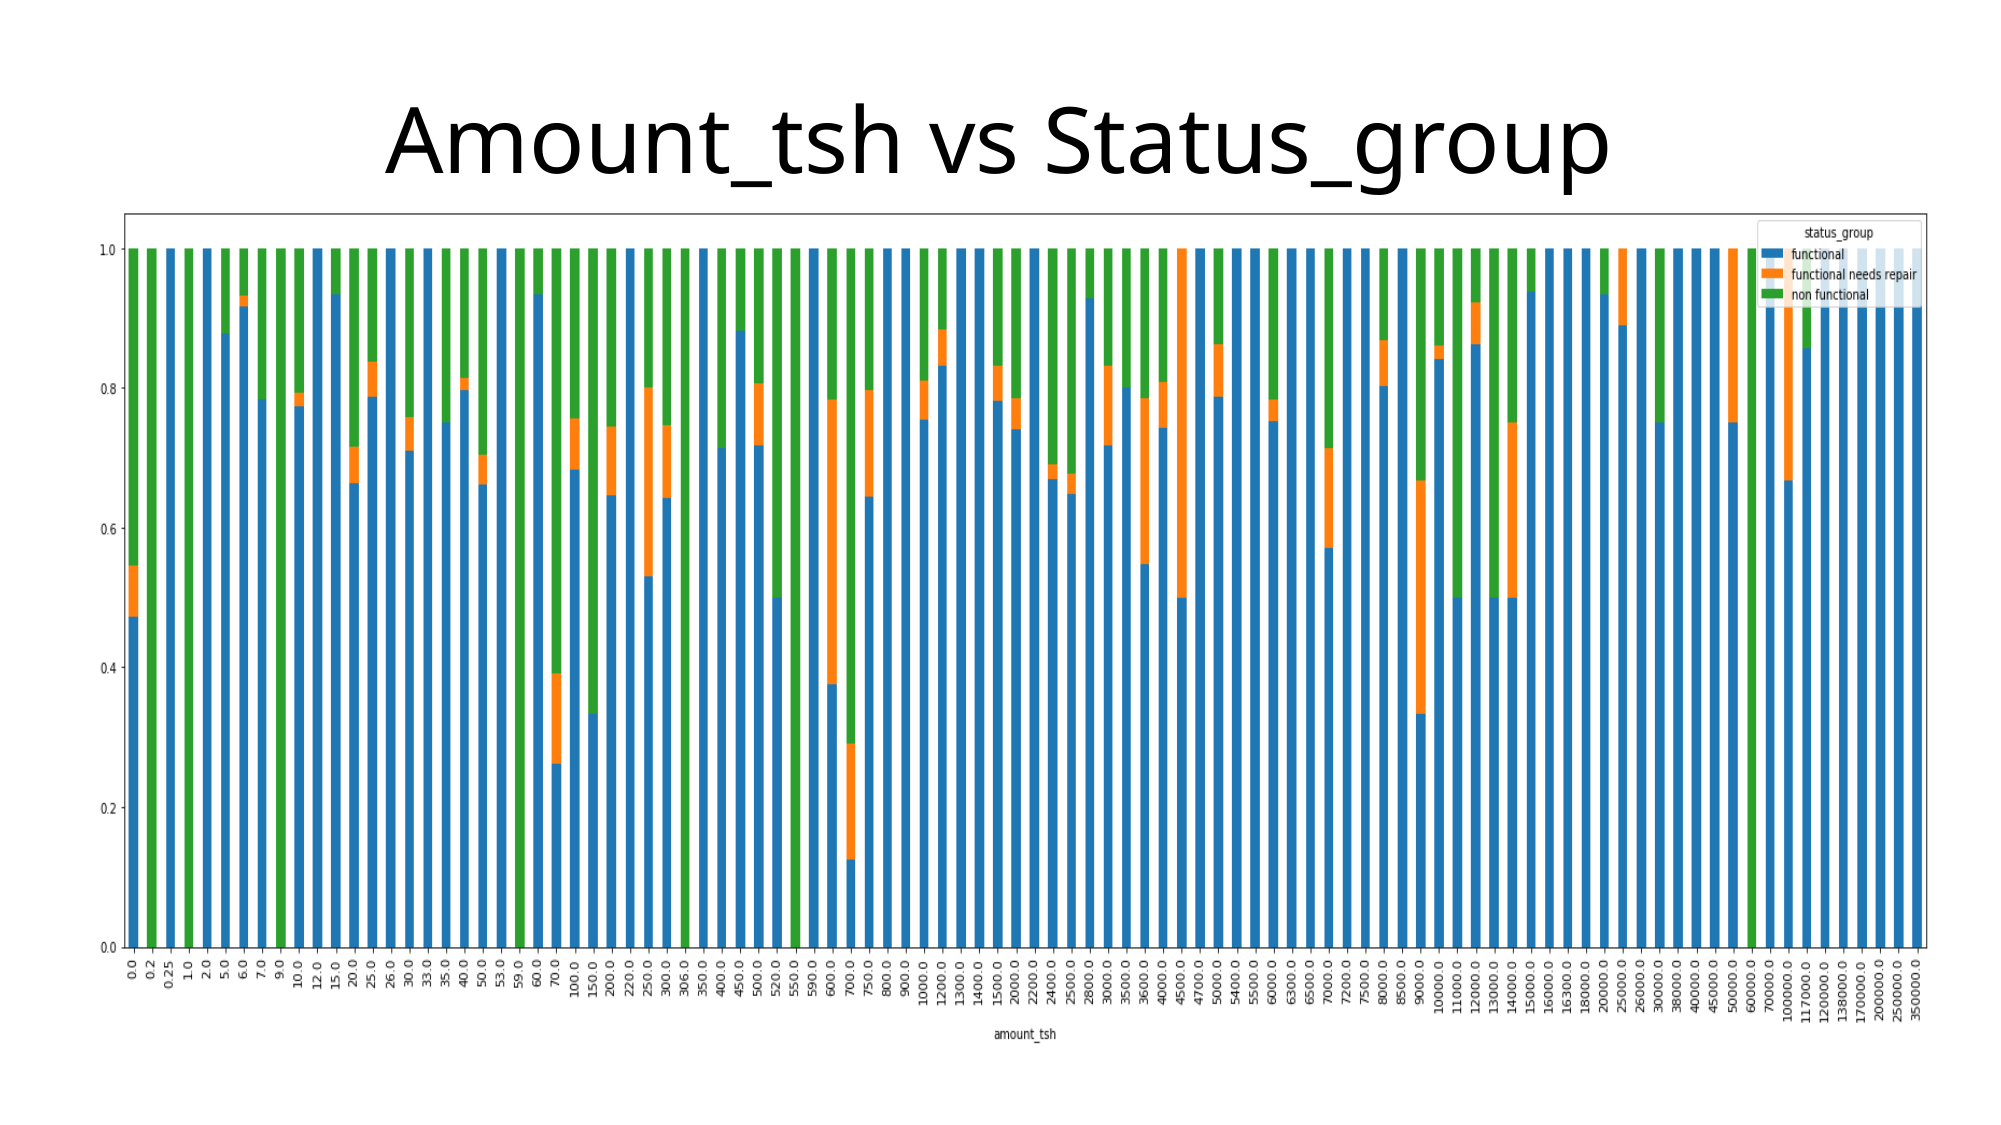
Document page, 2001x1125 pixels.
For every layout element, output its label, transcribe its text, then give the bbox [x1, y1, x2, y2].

title Amount_tsh vs Status_group [137, 59, 1863, 200]
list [92, 200, 1937, 1050]
